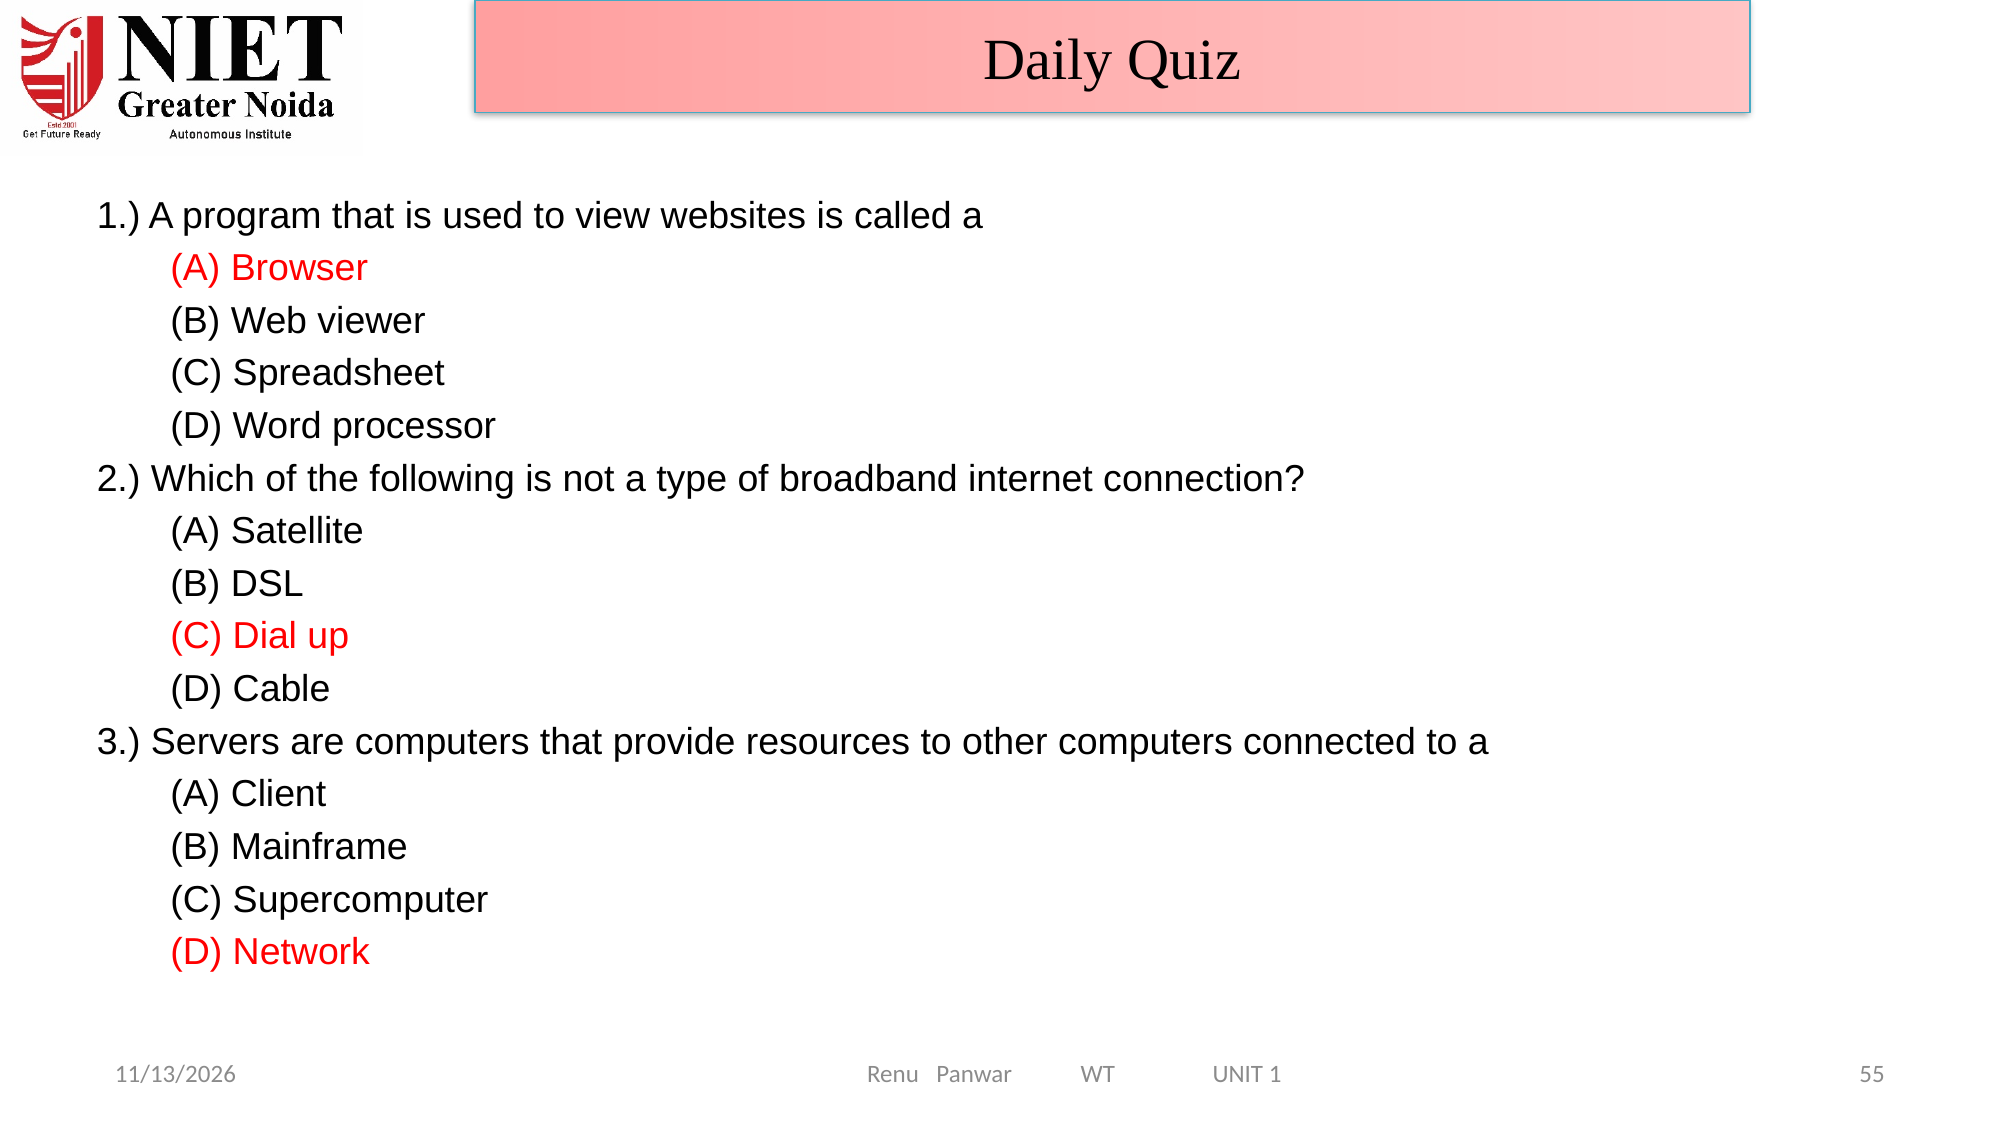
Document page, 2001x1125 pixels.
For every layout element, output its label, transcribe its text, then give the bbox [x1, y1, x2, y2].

text_box Daily Quiz [474, 0, 1751, 113]
slide_number 55 [1433, 1042, 1900, 1103]
text_box 1.) A program that is used to view websites is called a (A) Browser (B) Web viewer (C) Spreadsheet (D) Word processor 2.) Which of the following is not a type of broadband internet connection? (A) Satellite (B) DSL (C) Dial up (D) Cable 3.) Servers are computers that provide resources to other computers connected to a (A) Client (B) Mainframe (C) Supercomputer (D) Network [63, 183, 1909, 1010]
footer Renu Panwar WT UNIT 1 [662, 1042, 1433, 1103]
slide_number 07-Jan-25 [99, 1042, 567, 1103]
picture [0, 0, 363, 156]
